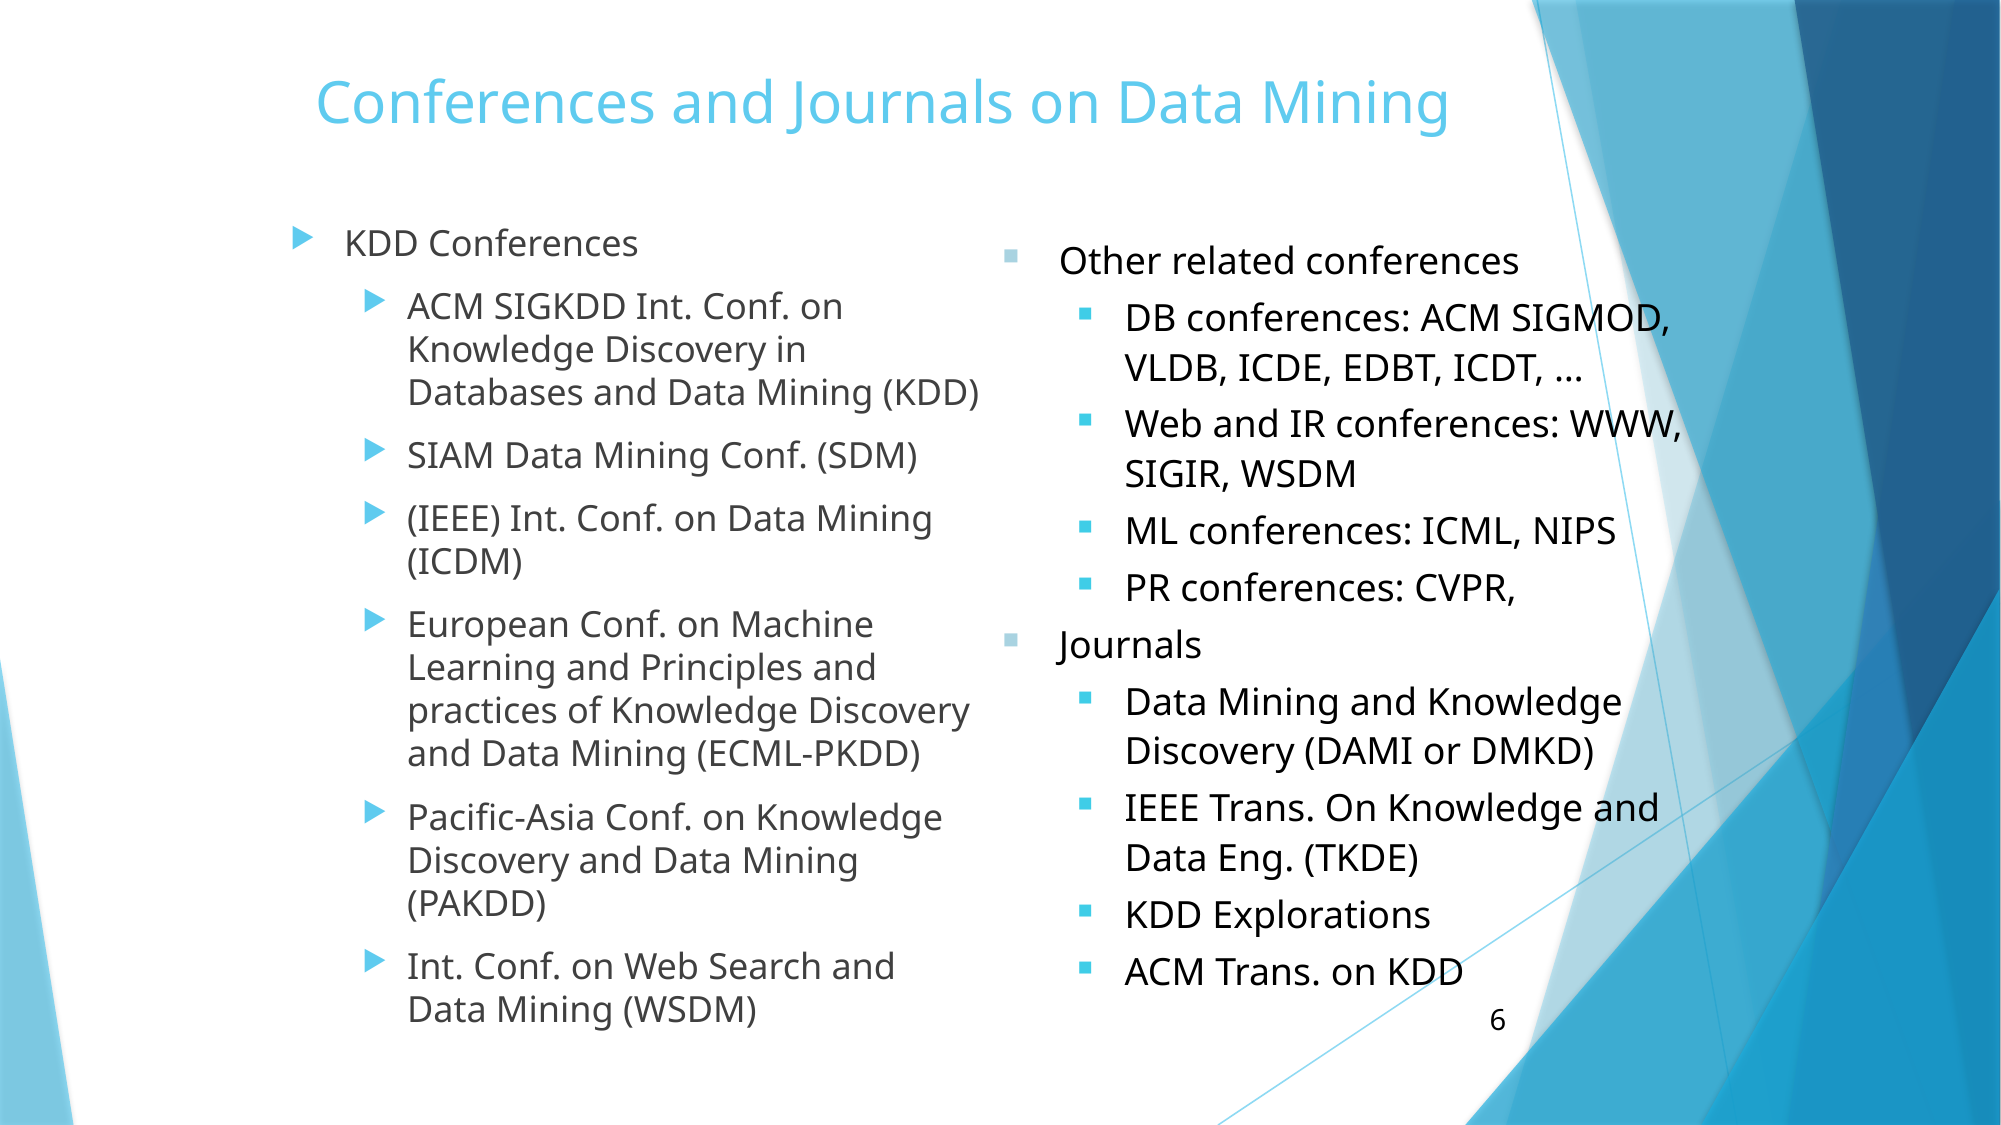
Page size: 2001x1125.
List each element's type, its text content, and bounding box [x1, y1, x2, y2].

text_box Other related conferences DB conferences: ACM SIGMOD, VLDB, ICDE, EDBT, ICDT, … Web and IR conferences: WWW, SIGIR, WSDM ML conferences: ICML, NIPS PR conferences: CVPR, Journals Data Mining and Knowledge Discovery (DAMI or DMKD) IEEE Trans. On Knowledge and Data Eng. (TKDE) KDD Explorations ACM Trans. on KDD [987, 224, 1700, 1050]
list KDD Conferences ACM SIGKDD Int. Conf. on Knowledge Discovery in Databases and Data Mining (KDD) SIAM Data Mining Conf. (SDM) (IEEE) Int. Conf. on Data Mining (ICDM) European Conf. on Machine Learning and Principles and practices of Knowledge Discovery and Data Mining (ECML-PKDD) Pacific-Asia Conf. on Knowledge Discovery and Data Mining (PAKDD) Int. Conf. on Web Search and Data Mining (WSDM) [275, 212, 1000, 1075]
title Conferences and Journals on Data Mining [300, 37, 1700, 163]
